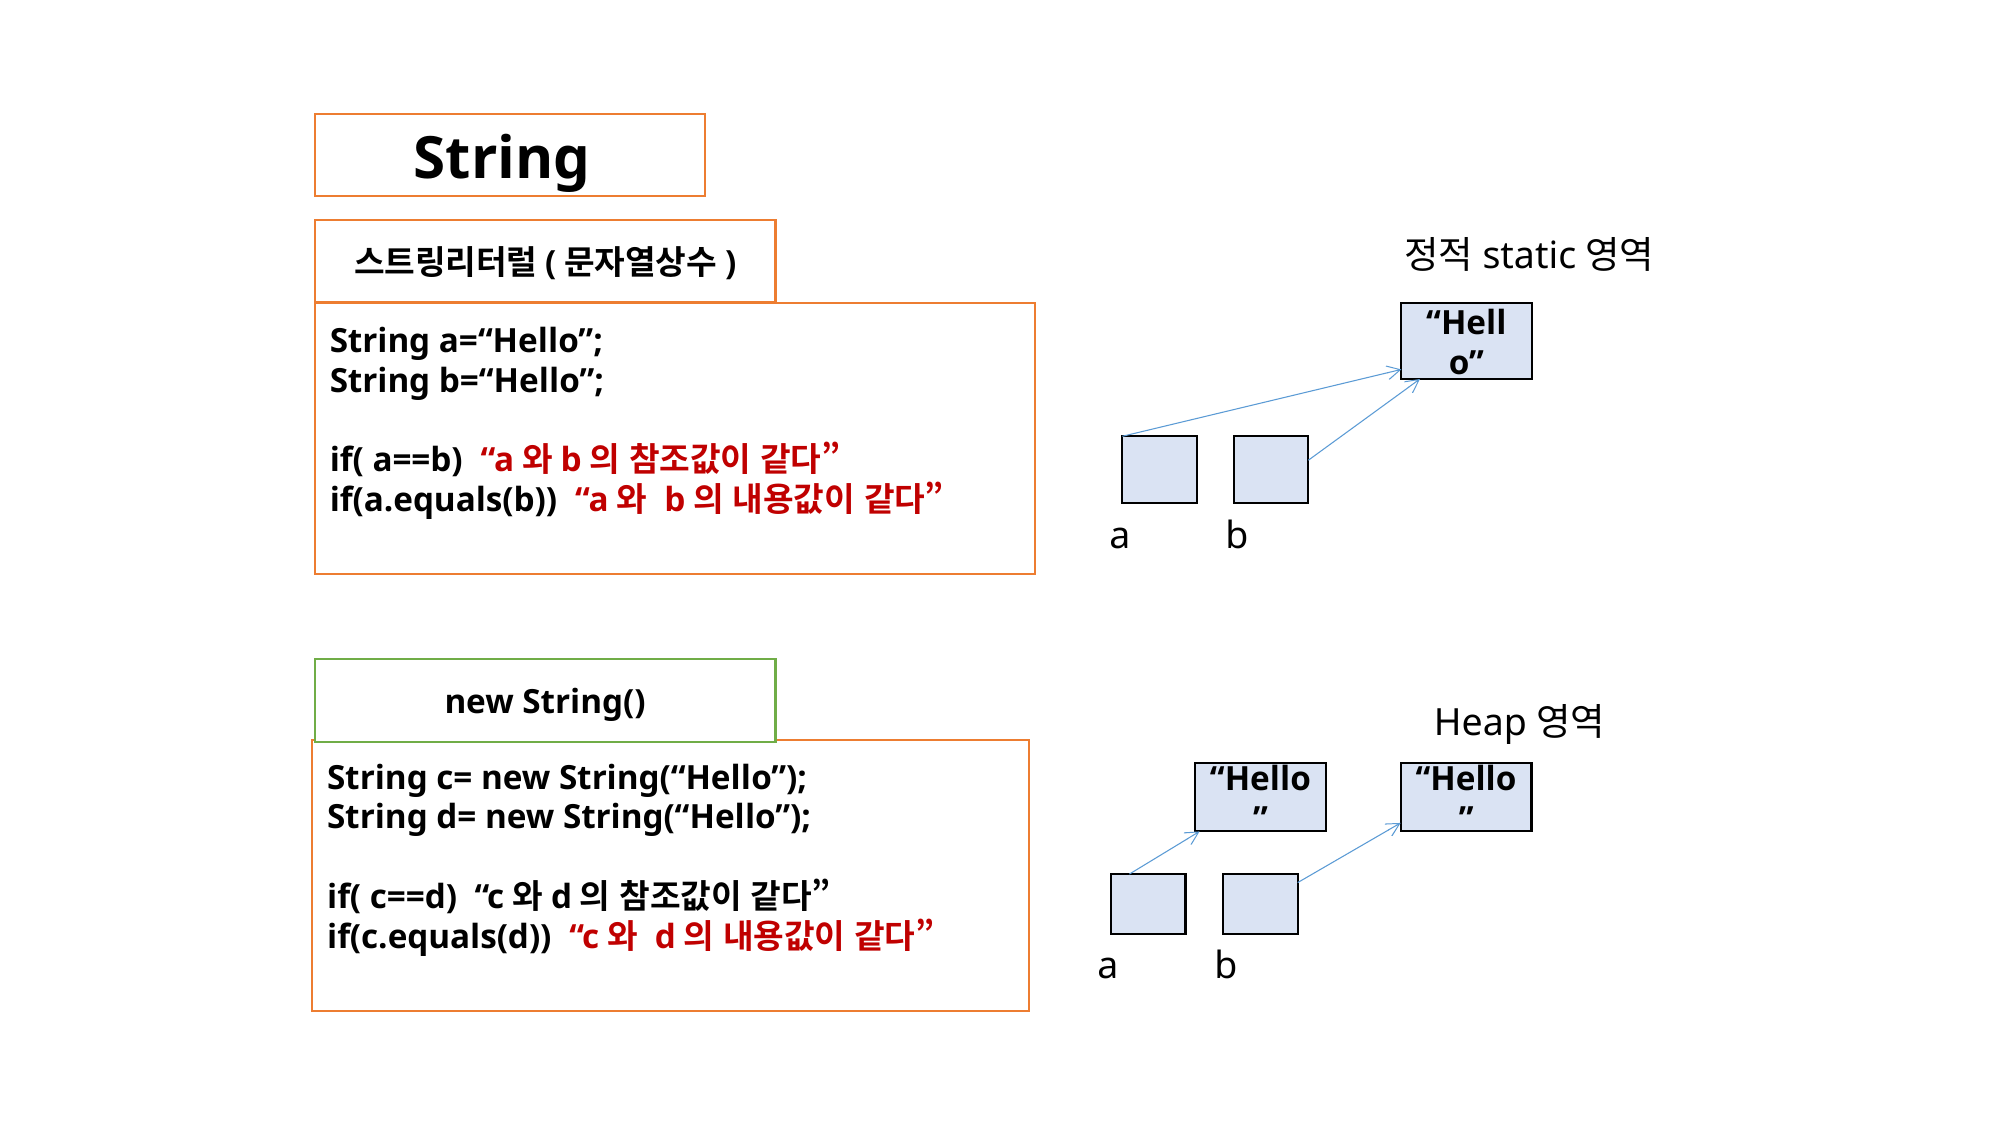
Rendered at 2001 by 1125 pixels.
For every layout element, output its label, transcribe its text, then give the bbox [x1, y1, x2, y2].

text_box String a=“Hello”; String b=“Hello”; if( a==b) “a와b의 참조값이 같다” if(a.equals(b)) “a와 b의 내용값이 같다” [314, 302, 1036, 575]
text_box 스트링리터럴(문자열상수) [314, 219, 777, 304]
text_box Heap영역 [1419, 690, 1750, 751]
text_box 정적static영역 [1389, 223, 1721, 283]
text_box String c= new String(“Hello”); String d= new String(“Hello”); if( c==d) “c와d의 참조값이 같다” if(c.equals(d)) “c와 d의 내용값이 같다” [311, 739, 1030, 1012]
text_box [1082, 763, 1532, 995]
text_box new String() [314, 658, 777, 743]
text_box String [314, 113, 706, 197]
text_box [1094, 302, 1532, 564]
